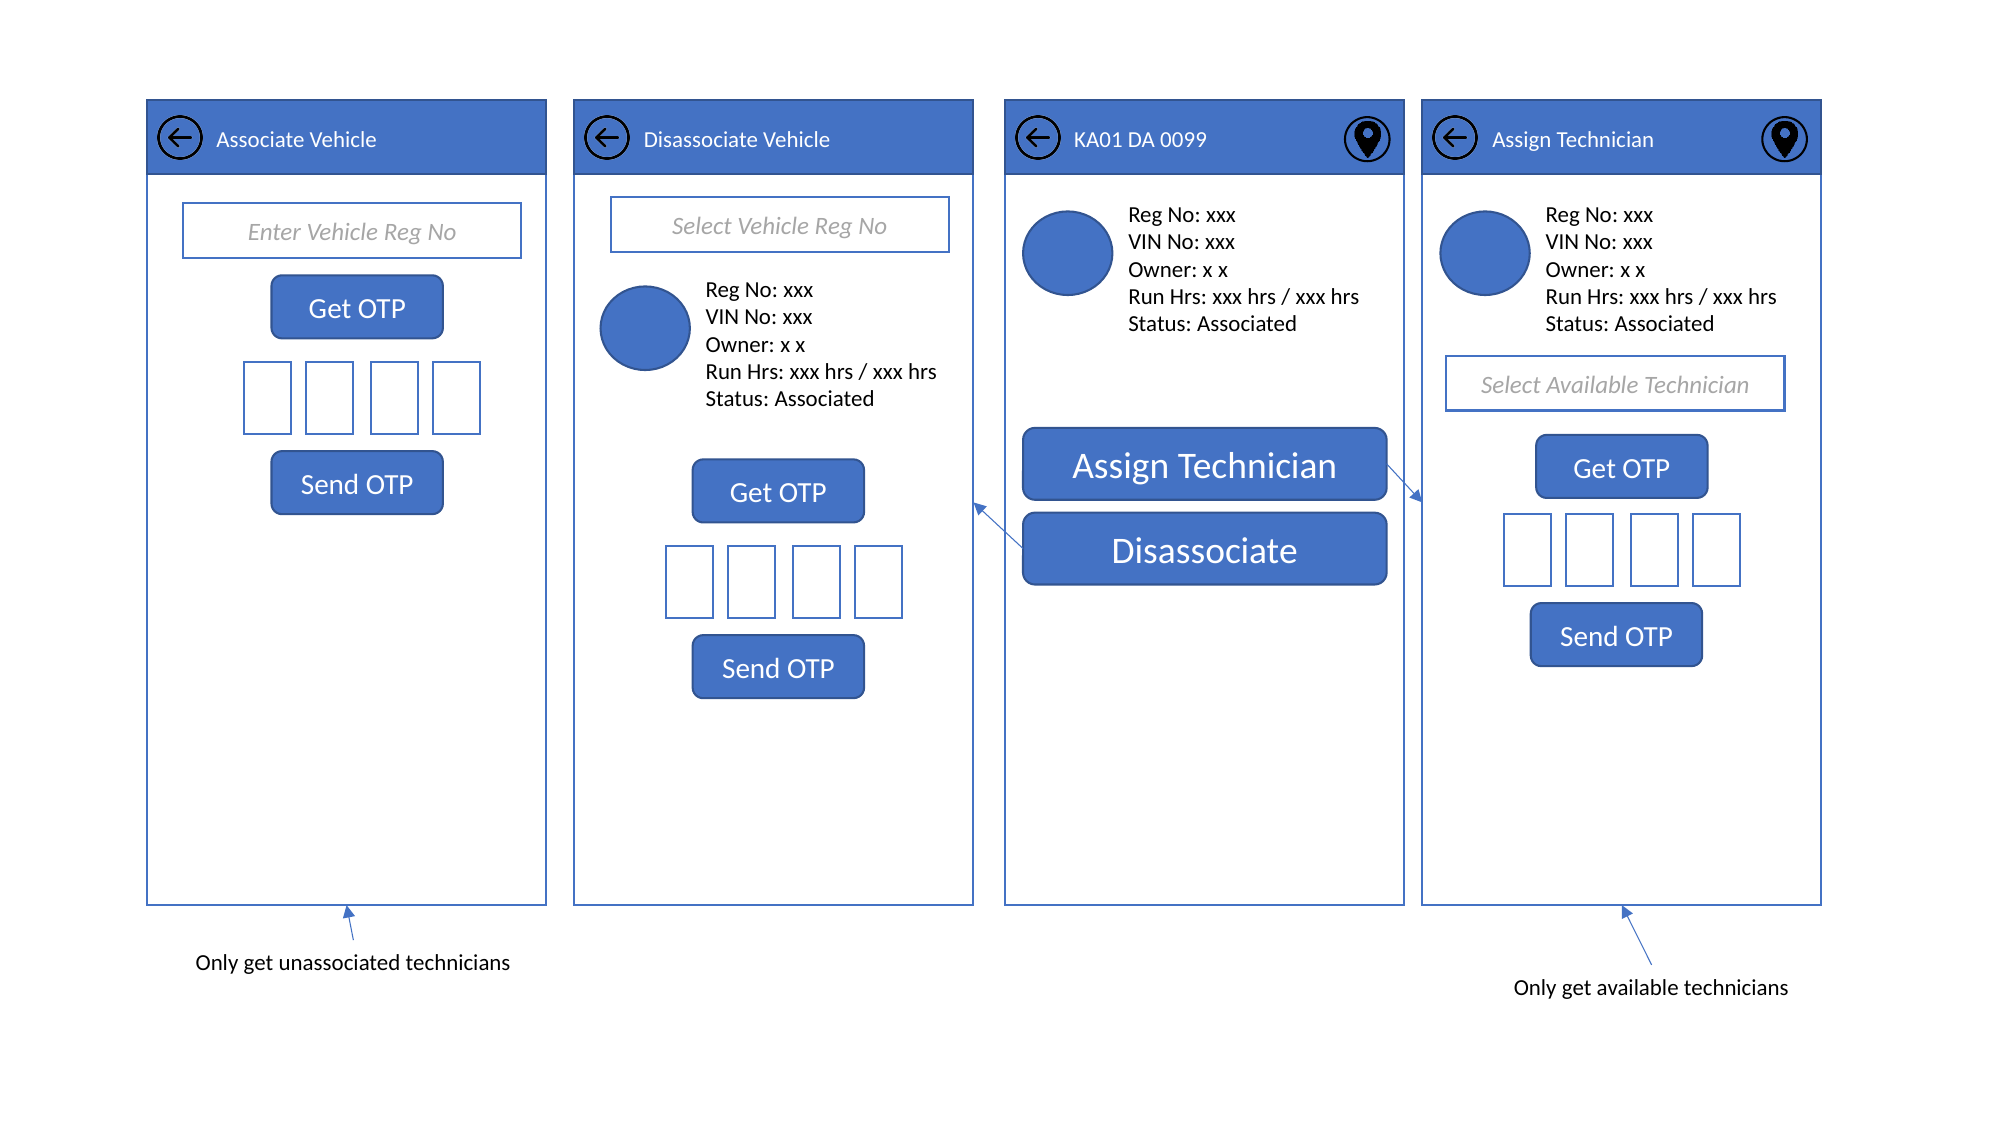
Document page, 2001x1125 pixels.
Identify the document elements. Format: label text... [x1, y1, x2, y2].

text_box Only get available technicians [1499, 964, 1805, 1008]
text_box [432, 361, 481, 435]
text_box [1022, 210, 1114, 297]
text_box [1004, 175, 1405, 906]
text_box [973, 502, 1023, 549]
text_box Assign Technician [1478, 117, 1670, 160]
text_box Send OTP [691, 634, 866, 700]
picture [1432, 115, 1478, 161]
text_box Select Vehicle Reg No [610, 196, 950, 253]
text_box Get OTP [1535, 433, 1709, 499]
text_box Only get unassociated technicians [180, 940, 526, 983]
text_box [146, 99, 547, 175]
text_box [1004, 99, 1405, 175]
text_box [1804, 126, 1808, 152]
text_box [1692, 513, 1741, 587]
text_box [346, 905, 354, 941]
text_box Send OTP [1529, 602, 1704, 668]
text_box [1621, 905, 1652, 965]
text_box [1386, 463, 1423, 503]
text_box Enter Vehicle Reg No [182, 202, 522, 259]
text_box [305, 361, 354, 435]
text_box [1630, 513, 1679, 587]
text_box [1565, 513, 1614, 587]
text_box [727, 545, 776, 619]
text_box Get OTP [691, 458, 866, 524]
text_box [1772, 159, 1797, 163]
picture [1765, 119, 1804, 159]
picture [584, 115, 630, 161]
text_box Select Available Technician [1445, 355, 1786, 412]
text_box Disassociate Vehicle [630, 117, 846, 160]
text_box [1343, 126, 1348, 153]
text_box [146, 175, 547, 906]
text_box [573, 99, 974, 175]
picture [1015, 115, 1061, 161]
text_box [1387, 126, 1391, 152]
text_box Send OTP [270, 450, 444, 516]
text_box Reg No: xxx VIN No: xxx Owner: x x Run Hrs: xxx hrs / xxx hrs Status: Associated [1530, 191, 1793, 344]
text_box [1761, 126, 1765, 152]
text_box [792, 545, 841, 619]
text_box [1355, 159, 1380, 163]
text_box [1439, 210, 1531, 297]
text_box [370, 361, 419, 435]
text_box Reg No: xxx VIN No: xxx Owner: x x Run Hrs: xxx hrs / xxx hrs Status: Associated [1113, 191, 1375, 344]
text_box [1503, 513, 1552, 587]
text_box [573, 175, 974, 906]
text_box [1421, 175, 1822, 906]
text_box Associate Vehicle [203, 117, 393, 160]
text_box Reg No: xxx VIN No: xxx Owner: x x Run Hrs: xxx hrs / xxx hrs Status: Associated [690, 266, 953, 419]
picture [1348, 119, 1387, 159]
picture [157, 115, 203, 161]
text_box KA01 DA 0099 [1061, 117, 1223, 160]
text_box [599, 285, 691, 372]
text_box [1421, 99, 1822, 175]
text_box Assign Technician [1021, 426, 1388, 501]
text_box Get OTP [270, 274, 444, 340]
text_box Disassociate [1021, 511, 1388, 586]
text_box [665, 545, 714, 619]
text_box [854, 545, 903, 619]
text_box [243, 361, 292, 435]
